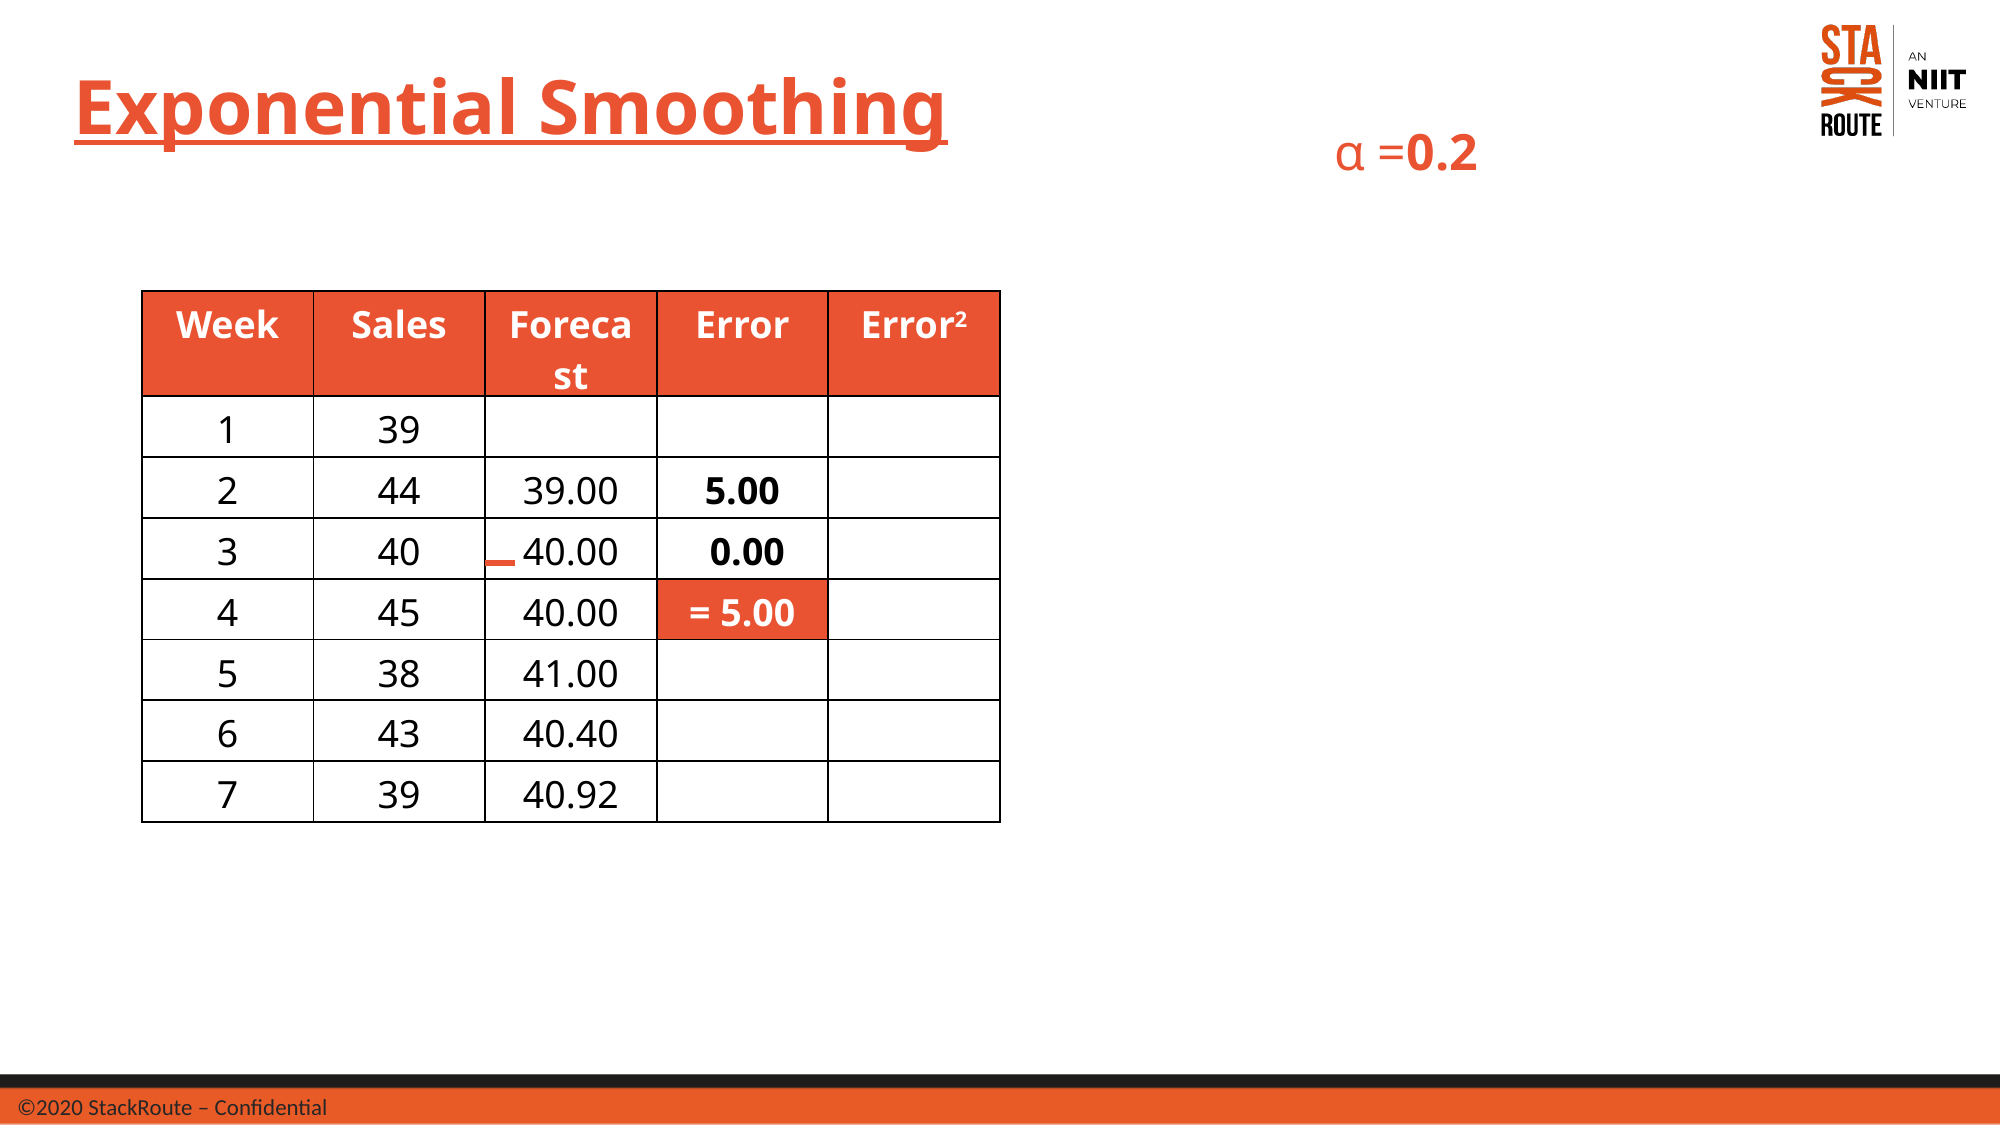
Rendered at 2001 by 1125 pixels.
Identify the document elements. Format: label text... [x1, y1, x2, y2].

table_header Error2 [829, 292, 999, 395]
table_cell 44 [314, 458, 484, 517]
table_cell [658, 640, 827, 699]
text_box α =0.2 [1319, 112, 1500, 188]
table_cell 40.00 [486, 580, 656, 639]
table_cell [829, 640, 999, 699]
table_header Week [143, 292, 313, 395]
table_header Sales [314, 292, 484, 395]
table_header Forecast [486, 292, 656, 395]
table_header Error [658, 292, 827, 395]
table_cell [829, 519, 999, 578]
table_cell [658, 701, 827, 760]
picture [0, 1074, 2000, 1125]
table_cell [829, 580, 999, 639]
table_cell [486, 397, 656, 456]
table_cell 38 [314, 640, 484, 699]
table_cell 3 [143, 519, 313, 578]
table_cell 45 [314, 580, 484, 639]
table_cell 6 [143, 701, 313, 760]
table_cell [658, 397, 827, 456]
table_cell 5.00 [658, 458, 827, 517]
table_cell 39.00 [486, 458, 656, 517]
table_cell [829, 762, 999, 821]
table_cell 43 [314, 701, 484, 760]
table_cell 40.40 [486, 701, 656, 760]
table_cell [829, 458, 999, 517]
picture [1817, 18, 1970, 141]
table_cell 7 [143, 762, 313, 821]
table_cell 1 [143, 397, 313, 456]
table_cell 39 [314, 397, 484, 456]
table_cell 40.92 [486, 762, 656, 821]
table_cell 5 [143, 640, 313, 699]
table_cell = 5.00 [658, 580, 827, 639]
text_box Exponential Smoothing [59, 51, 1796, 157]
table_cell [829, 701, 999, 760]
table_cell 39 [314, 762, 484, 821]
table_cell [829, 397, 999, 456]
table_cell 40.00 [486, 519, 656, 578]
table_cell 4 [143, 580, 313, 639]
table_cell 2 [143, 458, 313, 517]
table_cell 0.00 [658, 519, 827, 578]
table_cell [658, 762, 827, 821]
table_cell 40 [314, 519, 484, 578]
table_cell 41.00 [486, 640, 656, 699]
